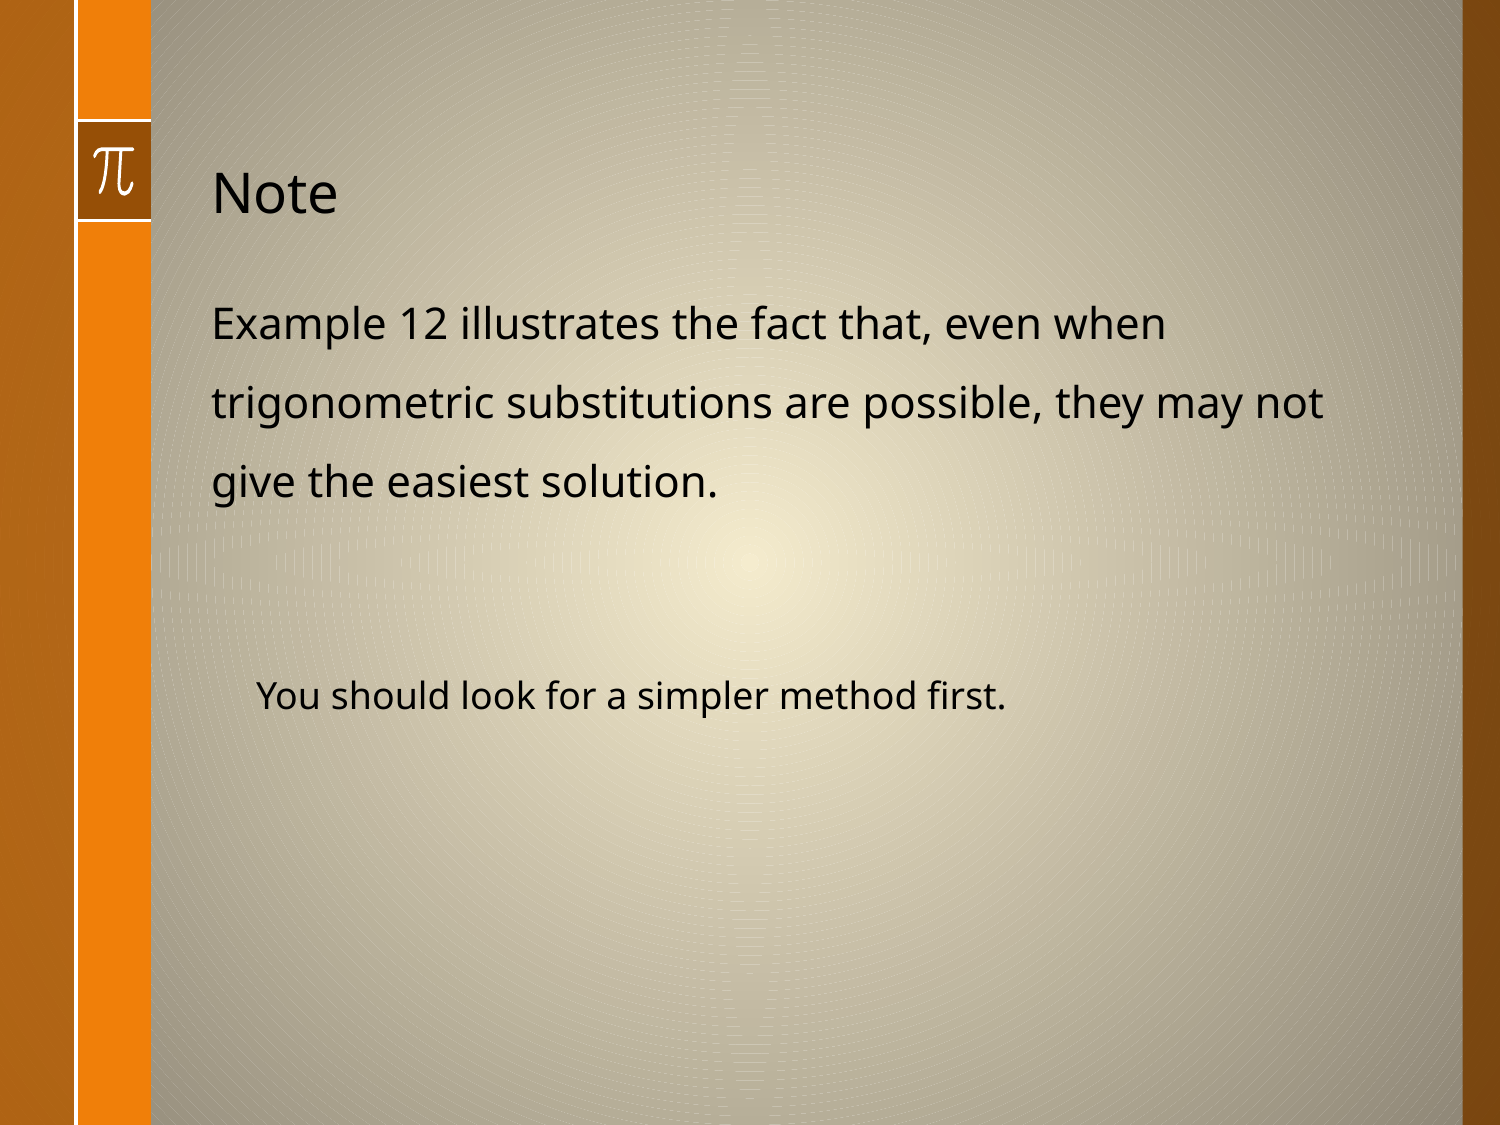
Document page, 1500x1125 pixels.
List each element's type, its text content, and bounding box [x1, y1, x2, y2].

title Note [196, 29, 1400, 233]
list Example 12 illustrates the fact that, even when trigonometric substitutions are possible, they may not give the easiest solution. You should look for a simpler method first. [196, 262, 1400, 1013]
